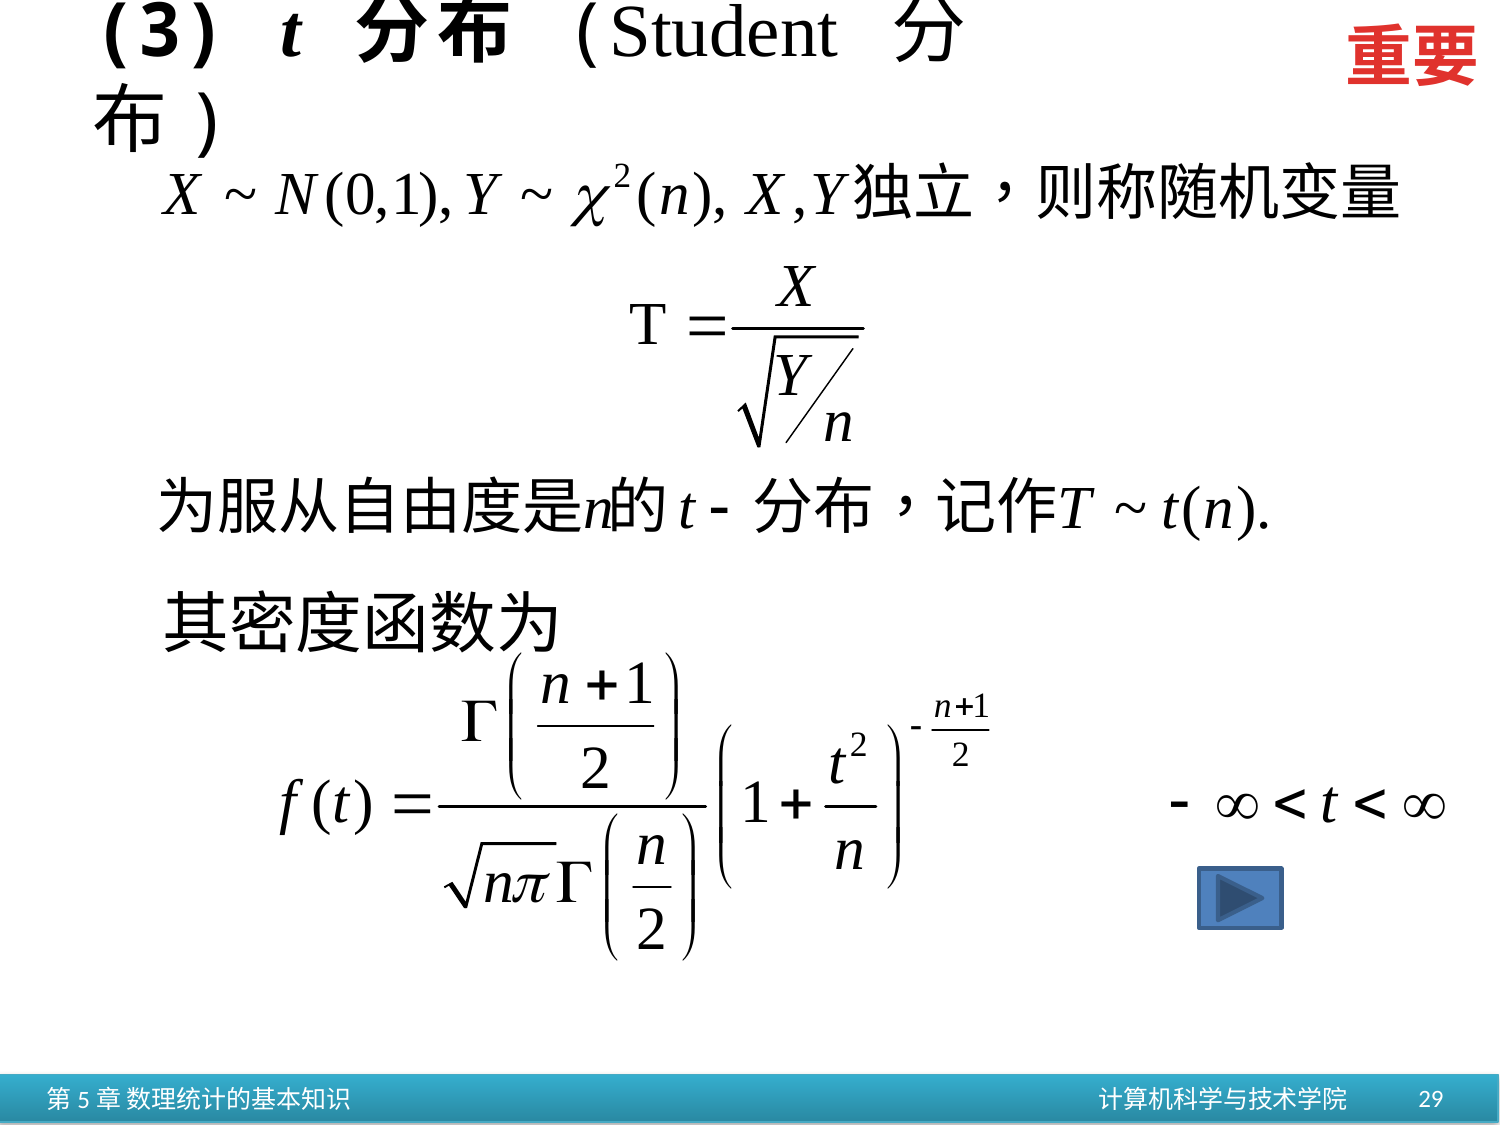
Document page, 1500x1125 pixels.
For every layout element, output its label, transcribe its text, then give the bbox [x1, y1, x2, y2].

text_box 重要 [1330, 5, 1495, 101]
text_box (3) t 分布 (Student 分布) [77, 19, 982, 125]
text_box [148, 145, 1410, 558]
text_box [258, 637, 1459, 977]
text_box 其密度函数为 [147, 573, 578, 669]
